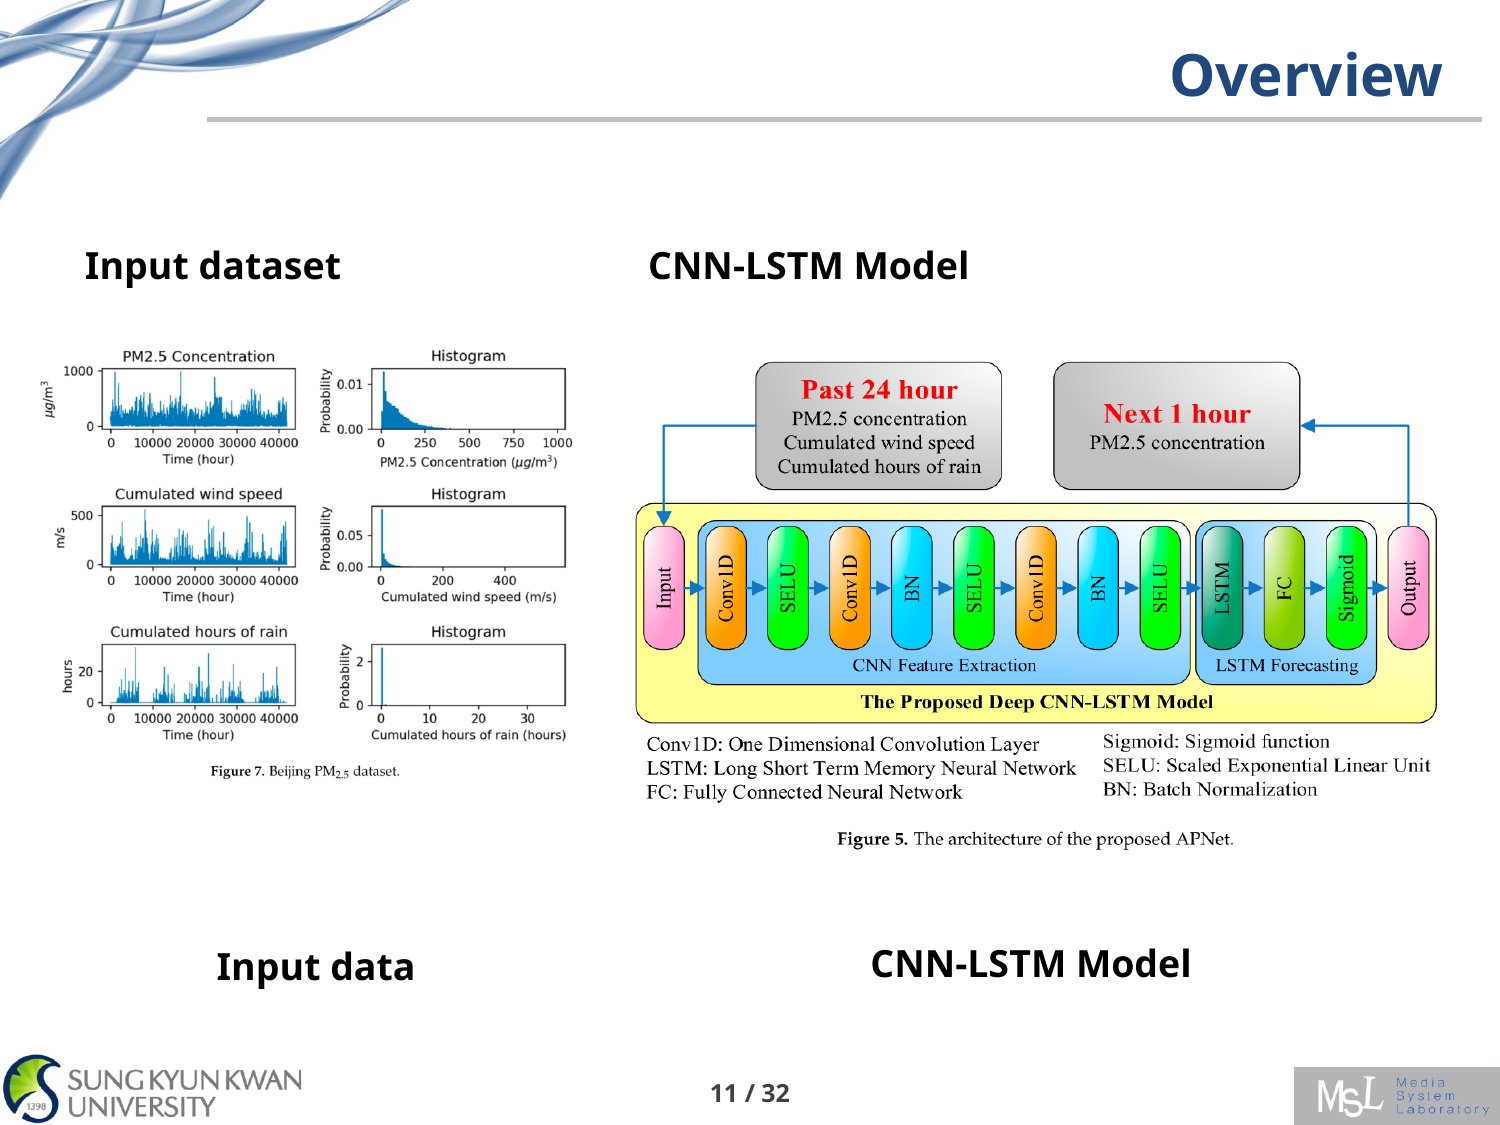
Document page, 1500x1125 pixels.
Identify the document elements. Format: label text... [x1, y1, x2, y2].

text_box CNN-LSTM Model [843, 932, 1219, 993]
text_box Overview [150, 30, 1459, 99]
picture [0, 1052, 303, 1124]
text_box CNN-LSTM Model [633, 234, 1021, 295]
picture [1294, 1067, 1500, 1125]
slide_number 11 / 32 [673, 1070, 827, 1119]
text_box Input data [128, 935, 504, 996]
picture [17, 339, 1459, 857]
text_box Input dataset [70, 234, 457, 295]
